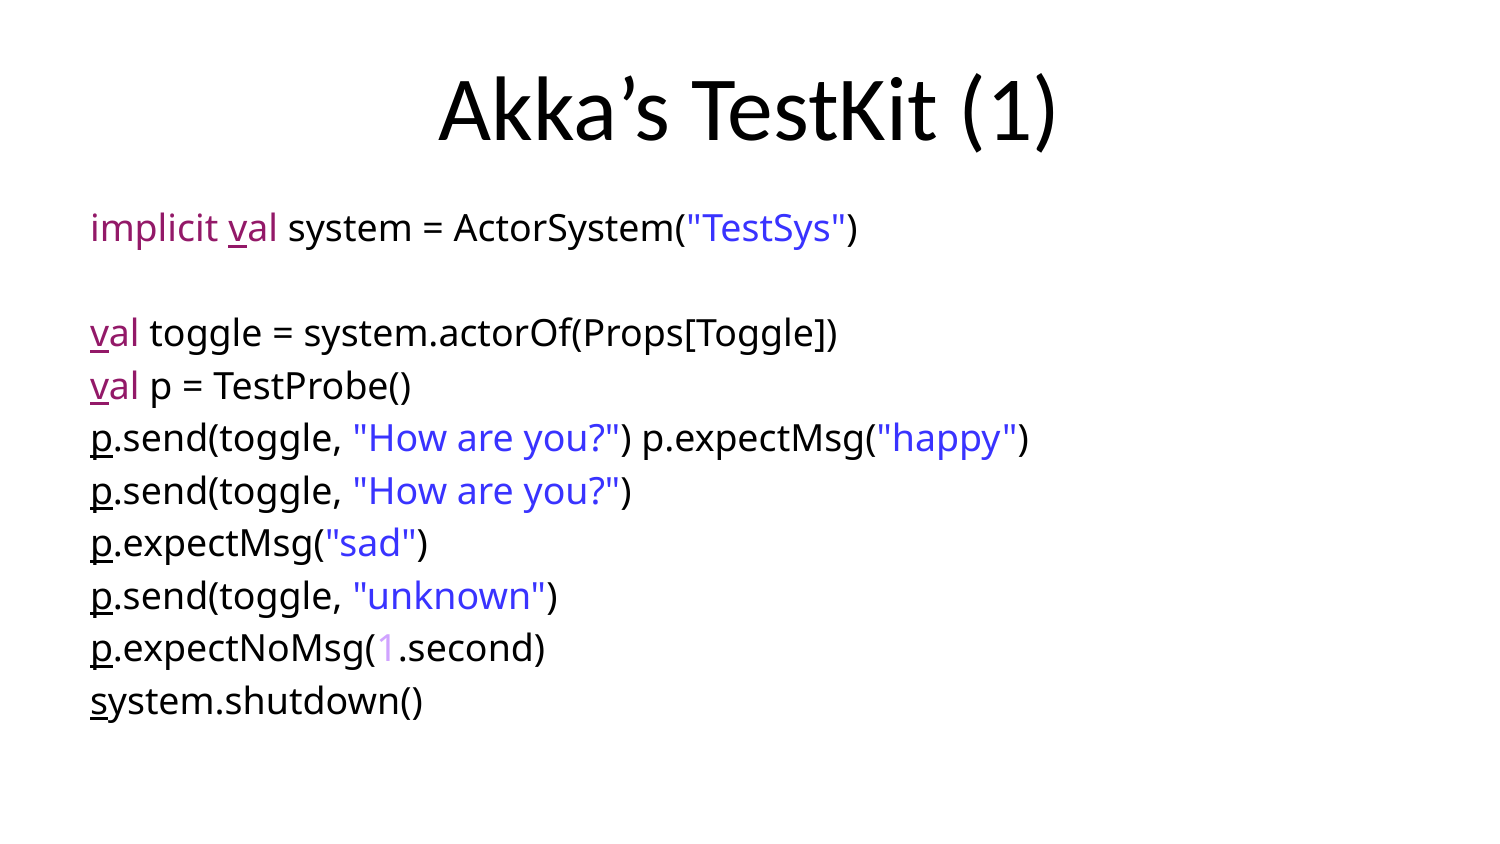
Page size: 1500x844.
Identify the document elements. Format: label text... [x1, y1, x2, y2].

title Akka’s TestKit (1) [75, 33, 1425, 175]
list implicit val system = ActorSystem("TestSys") val toggle = system.actorOf(Props[Toggle]) val p = TestProbe() p.send(toggle, "How are you?") p.expectMsg("happy") p.send(toggle, "How are you?") p.expectMsg("sad") p.send(toggle, "unknown") p.expectNoMsg(1.second) system.shutdown() [75, 196, 1425, 754]
